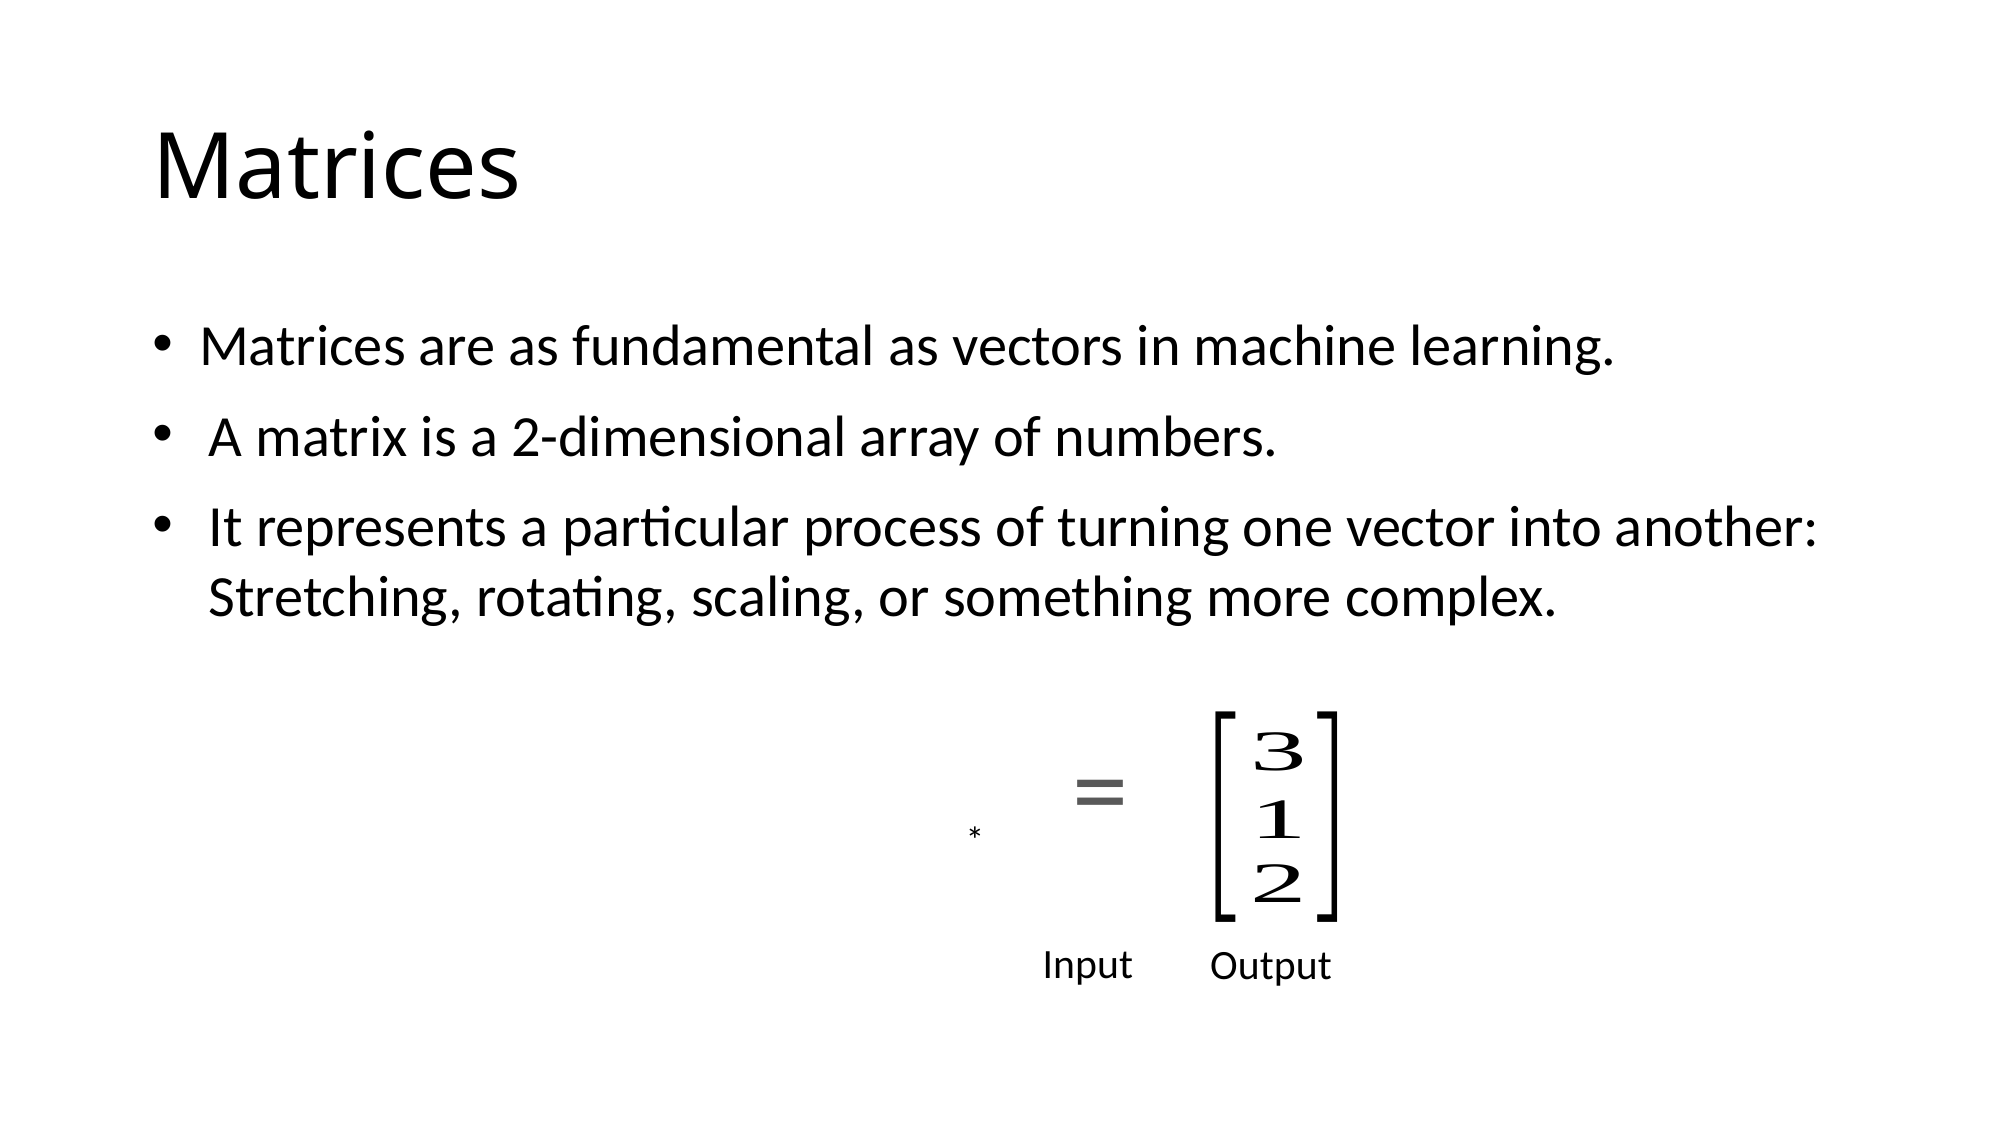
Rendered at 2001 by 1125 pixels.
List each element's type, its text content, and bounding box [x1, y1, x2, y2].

text_box * [950, 808, 1000, 869]
text_box Input [1027, 929, 1151, 995]
list Matrices are as fundamental as vectors in machine learning. A matrix is a 2-dimensional array of numbers. It represents a particular process of turning one vector into another: Stretching, rotating, scaling, or something more complex. [137, 299, 1863, 652]
text_box Output [1195, 930, 1349, 995]
title Matrices [137, 59, 1863, 278]
